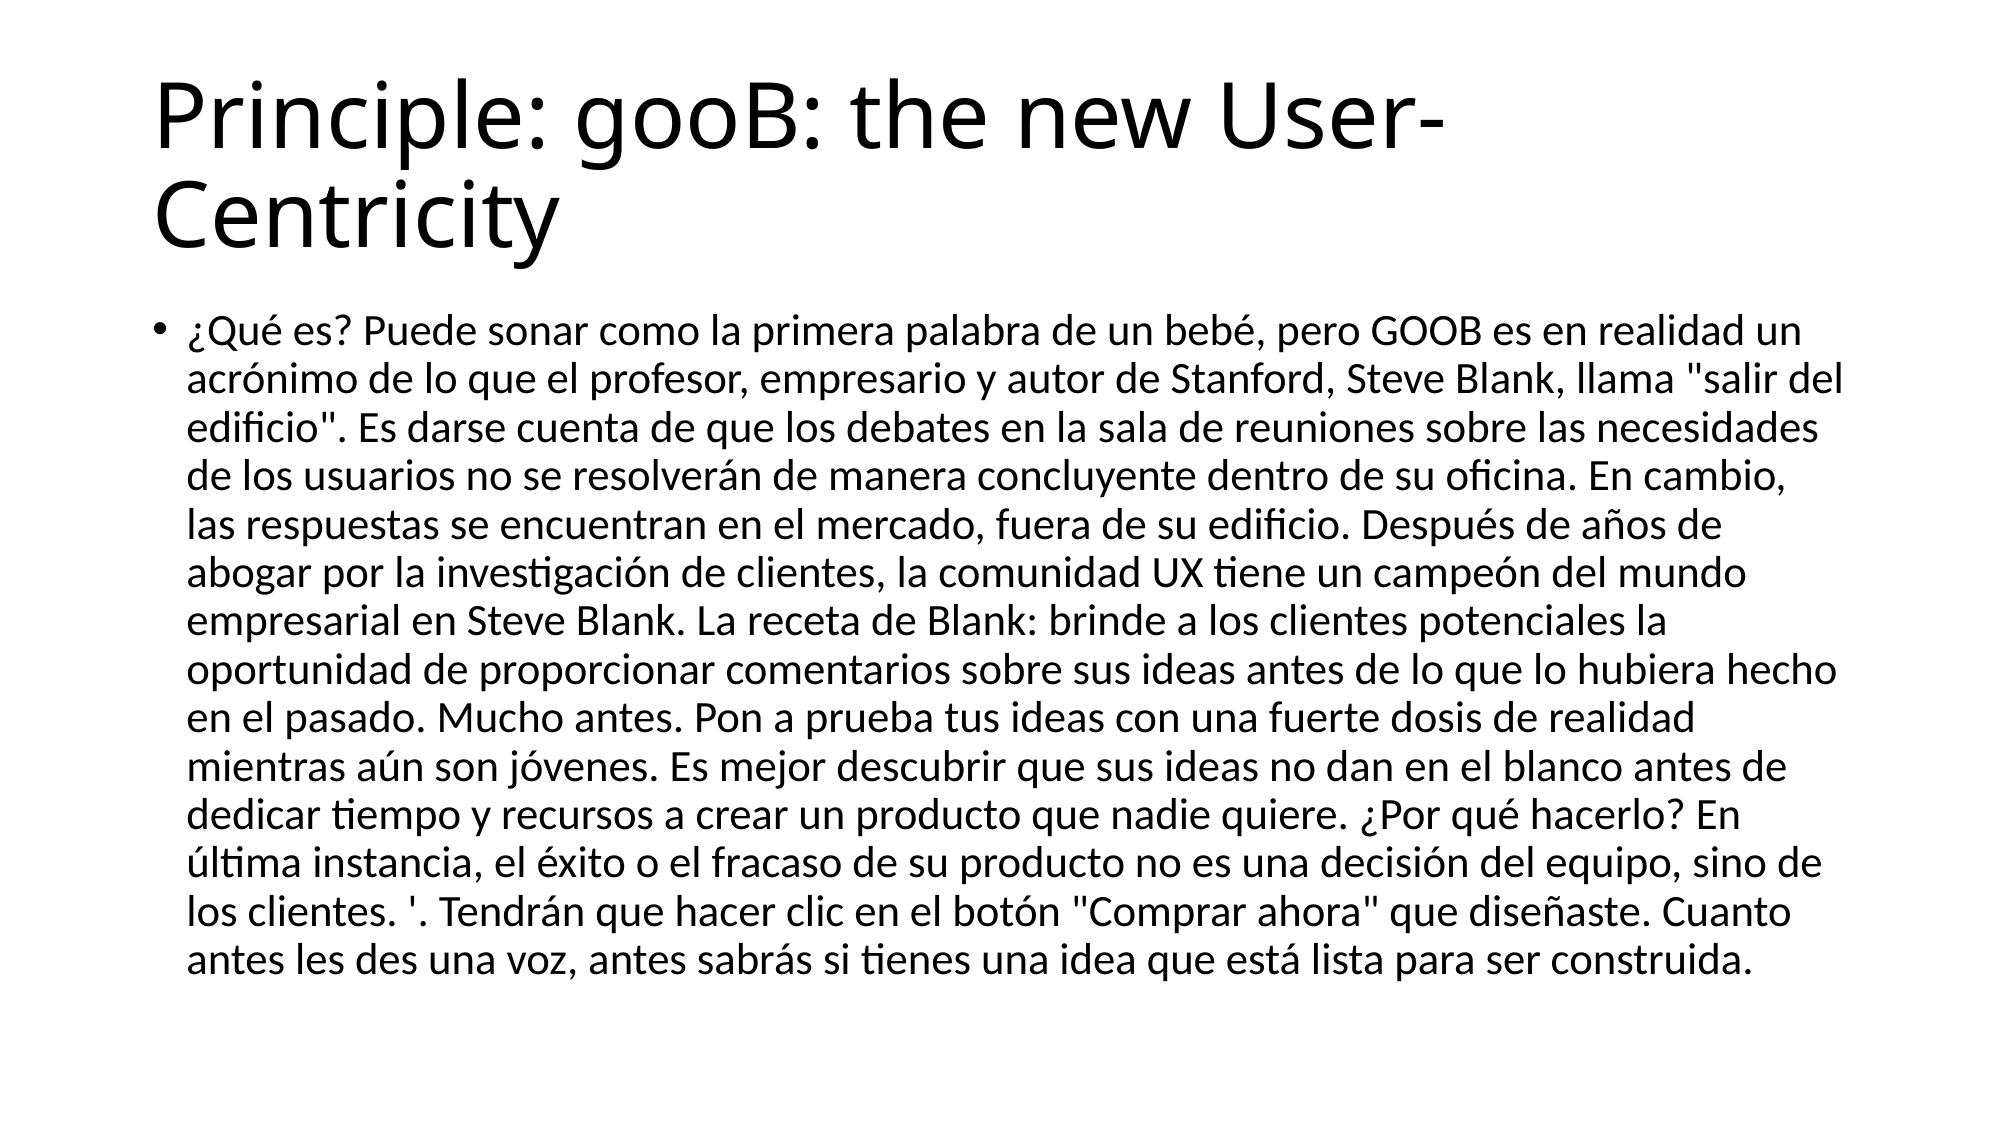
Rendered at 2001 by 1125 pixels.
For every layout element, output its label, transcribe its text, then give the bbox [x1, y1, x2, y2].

title Principle: gooB: the new User-Centricity [137, 59, 1863, 278]
list ¿Qué es? Puede sonar como la primera palabra de un bebé, pero GOOB es en realidad un acrónimo de lo que el profesor, empresario y autor de Stanford, Steve Blank, llama "salir del edificio". Es darse cuenta de que los debates en la sala de reuniones sobre las necesidades de los usuarios no se resolverán de manera concluyente dentro de su oficina. En cambio, las respuestas se encuentran en el mercado, fuera de su edificio. Después de años de abogar por la investigación de clientes, la comunidad UX tiene un campeón del mundo empresarial en Steve Blank. La receta de Blank: brinde a los clientes potenciales la oportunidad de proporcionar comentarios sobre sus ideas antes de lo que lo hubiera hecho en el pasado. Mucho antes. Pon a prueba tus ideas con una fuerte dosis de realidad mientras aún son jóvenes. Es mejor descubrir que sus ideas no dan en el blanco antes de dedicar tiempo y recursos a crear un producto que nadie quiere. ¿Por qué hacerlo? En última instancia, el éxito o el fracaso de su producto no es una decisión del equipo, sino de los clientes. '. Tendrán que hacer clic en el botón "Comprar ahora" que diseñaste. Cuanto antes les des una voz, antes sabrás si tienes una idea que está lista para ser construida. [137, 299, 1863, 1014]
